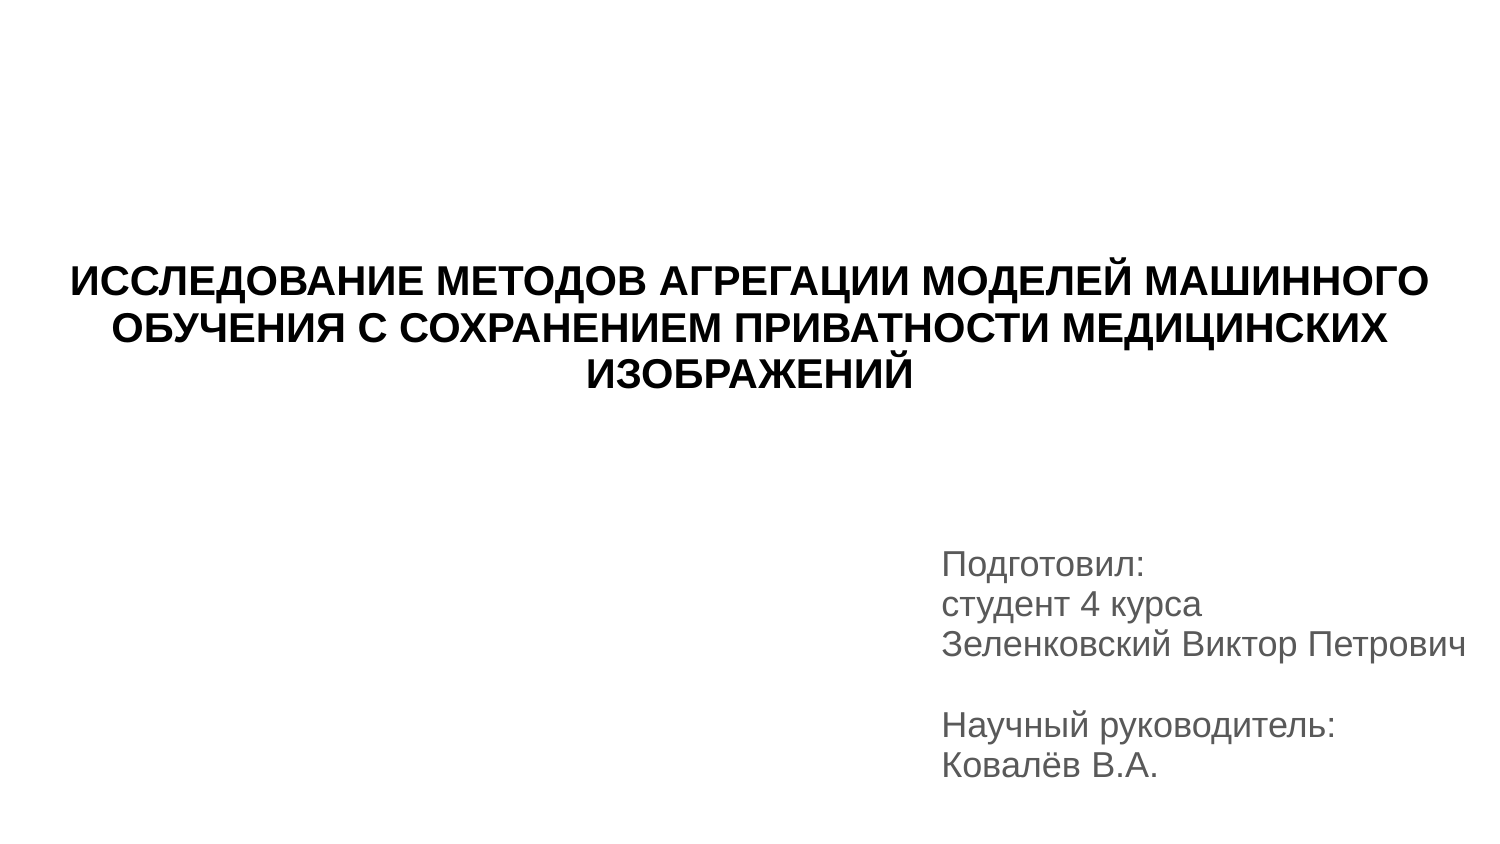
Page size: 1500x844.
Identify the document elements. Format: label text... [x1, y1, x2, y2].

title ИССЛЕДОВАНИЕ МЕТОДОВ АГРЕГАЦИИ МОДЕЛЕЙ МАШИННОГО ОБУЧЕНИЯ С СОХРАНЕНИЕМ ПРИВАТНОСТИ МЕДИЦИНСКИХ ИЗОБРАЖЕНИЙ [51, 122, 1449, 459]
subtitle Подготовил: студент 4 курса Зеленковский Виктор Петрович Научный руководитель: Ковалёв В.А. [926, 528, 1500, 804]
